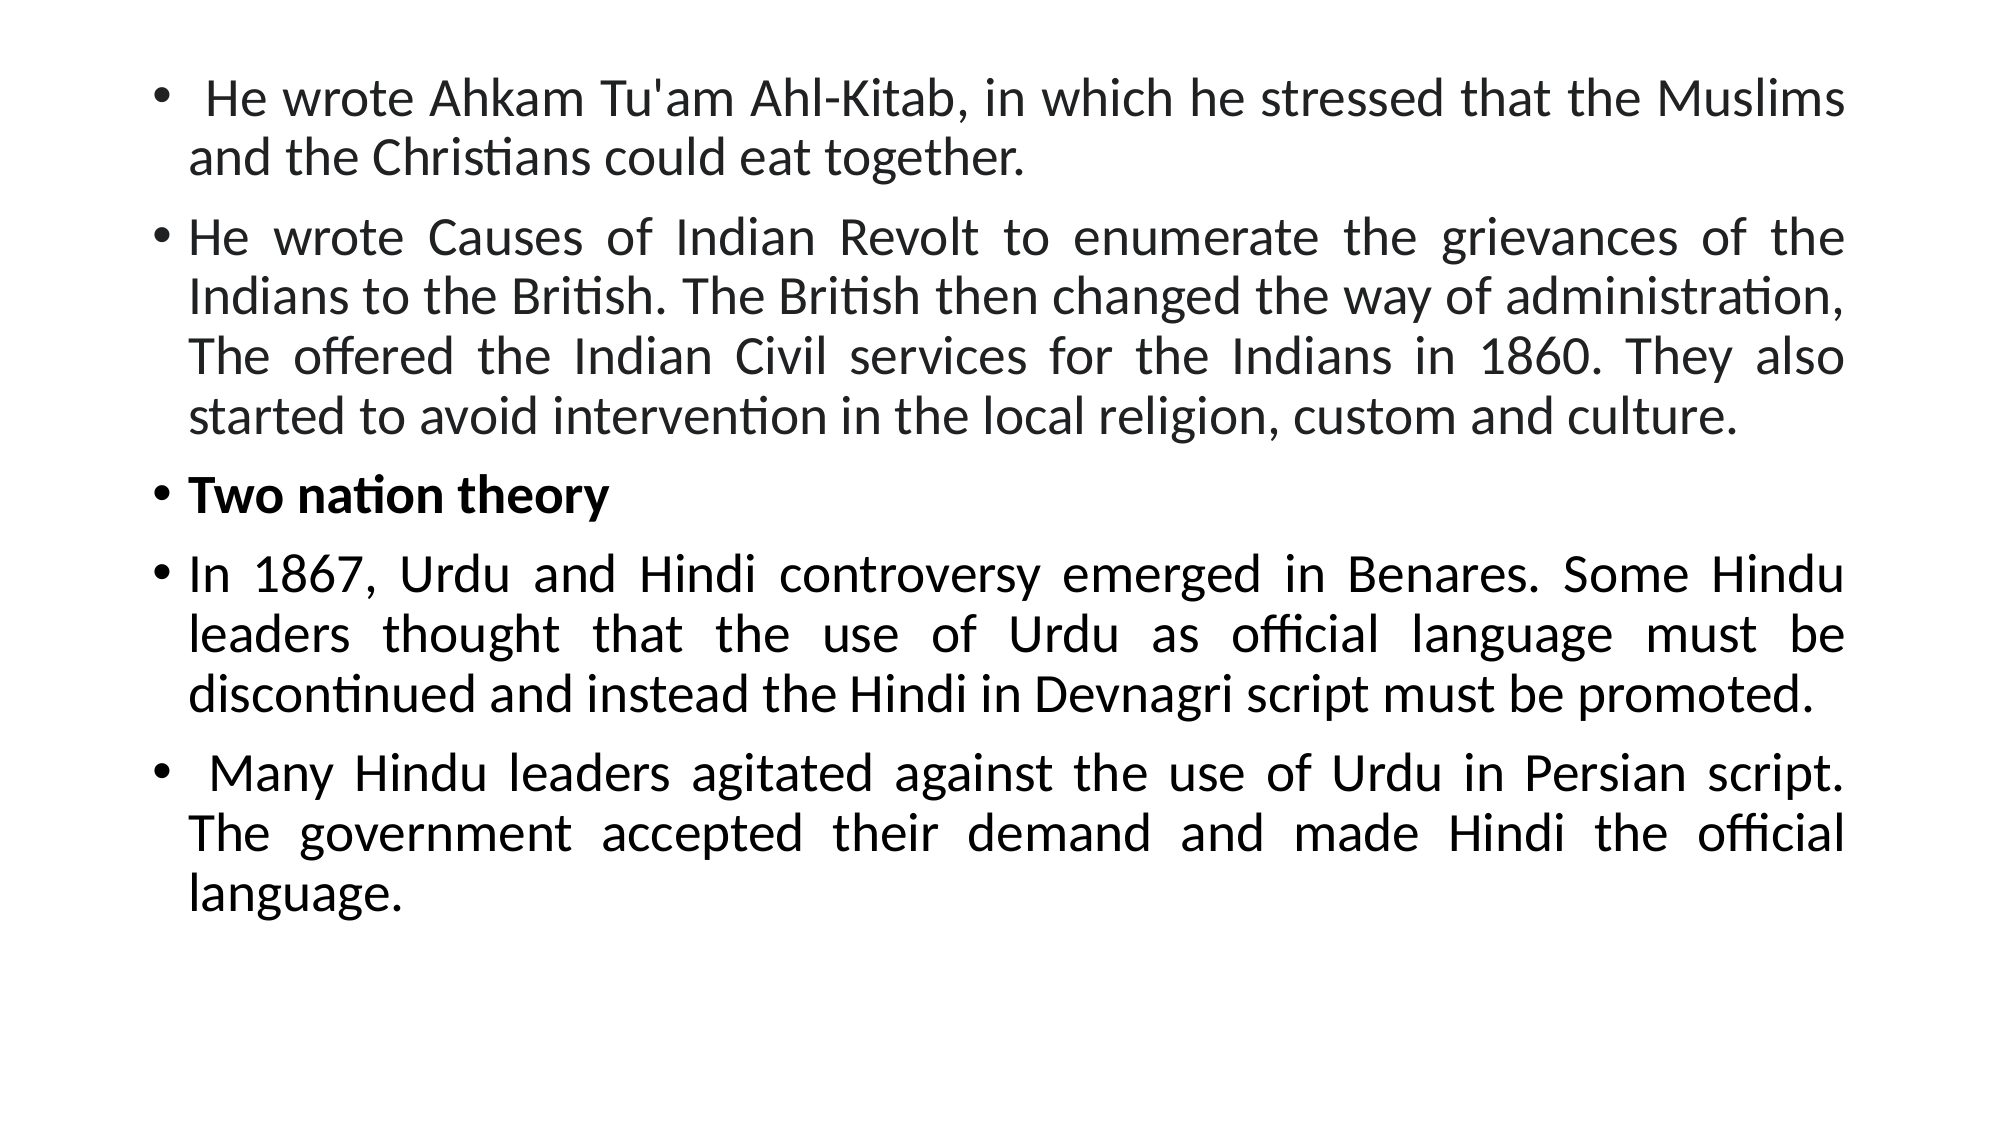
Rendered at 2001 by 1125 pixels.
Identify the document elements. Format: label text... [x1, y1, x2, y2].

list He wrote Ahkam Tu'am Ahl-Kitab, in which he stressed that the Muslims and the Christians could eat together. He wrote Causes of Indian Revolt to enumerate the grievances of the Indians to the British. The British then changed the way of administration, The offered the Indian Civil services for the Indians in 1860. They also started to avoid intervention in the local religion, custom and culture. Two nation theory In 1867, Urdu and Hindi controversy emerged in Benares. Some Hindu leaders thought that the use of Urdu as official language must be discontinued and instead the Hindi in Devnagri script must be promoted. Many Hindu leaders agitated against the use of Urdu in Persian script. The government accepted their demand and made Hindi the official language. [137, 60, 1863, 1014]
